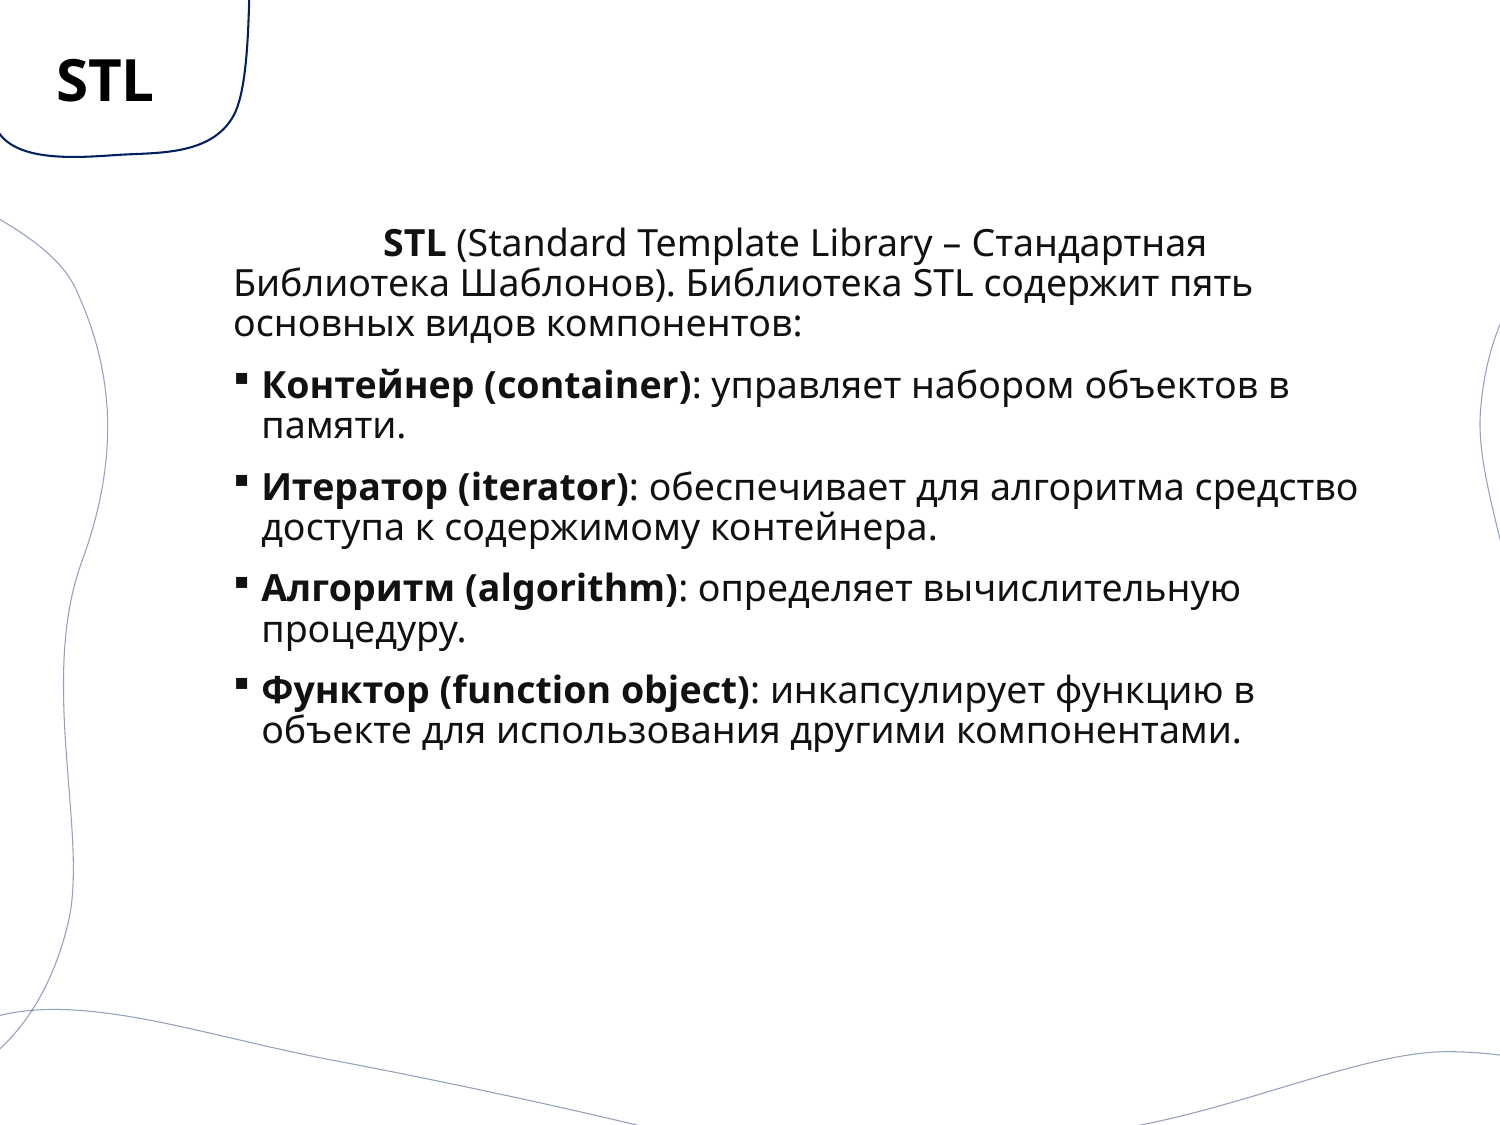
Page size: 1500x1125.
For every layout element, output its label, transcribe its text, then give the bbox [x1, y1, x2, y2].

title STL [226, 35, 605, 130]
text_box [1478, 321, 1500, 544]
text_box [0, 0, 251, 158]
text_box STL (Standard Template Library – Стандартная Библиотека Шаблонов). Библиотека STL содержит пять основных видов компонентов: Контейнер (container): управляет набором объектов в памяти. Итератор (iterator): обеспечивает для алгоритма средство доступа к содержимому контейнера. Алгоритм (algorithm): определяет вычислительную процедуру. Функтор (function object): инкапсулирует функцию в объекте для использования другими компонентами. [218, 216, 1419, 760]
text_box [0, 218, 109, 1014]
text_box [0, 1008, 641, 1125]
text_box [1135, 1050, 1500, 1125]
